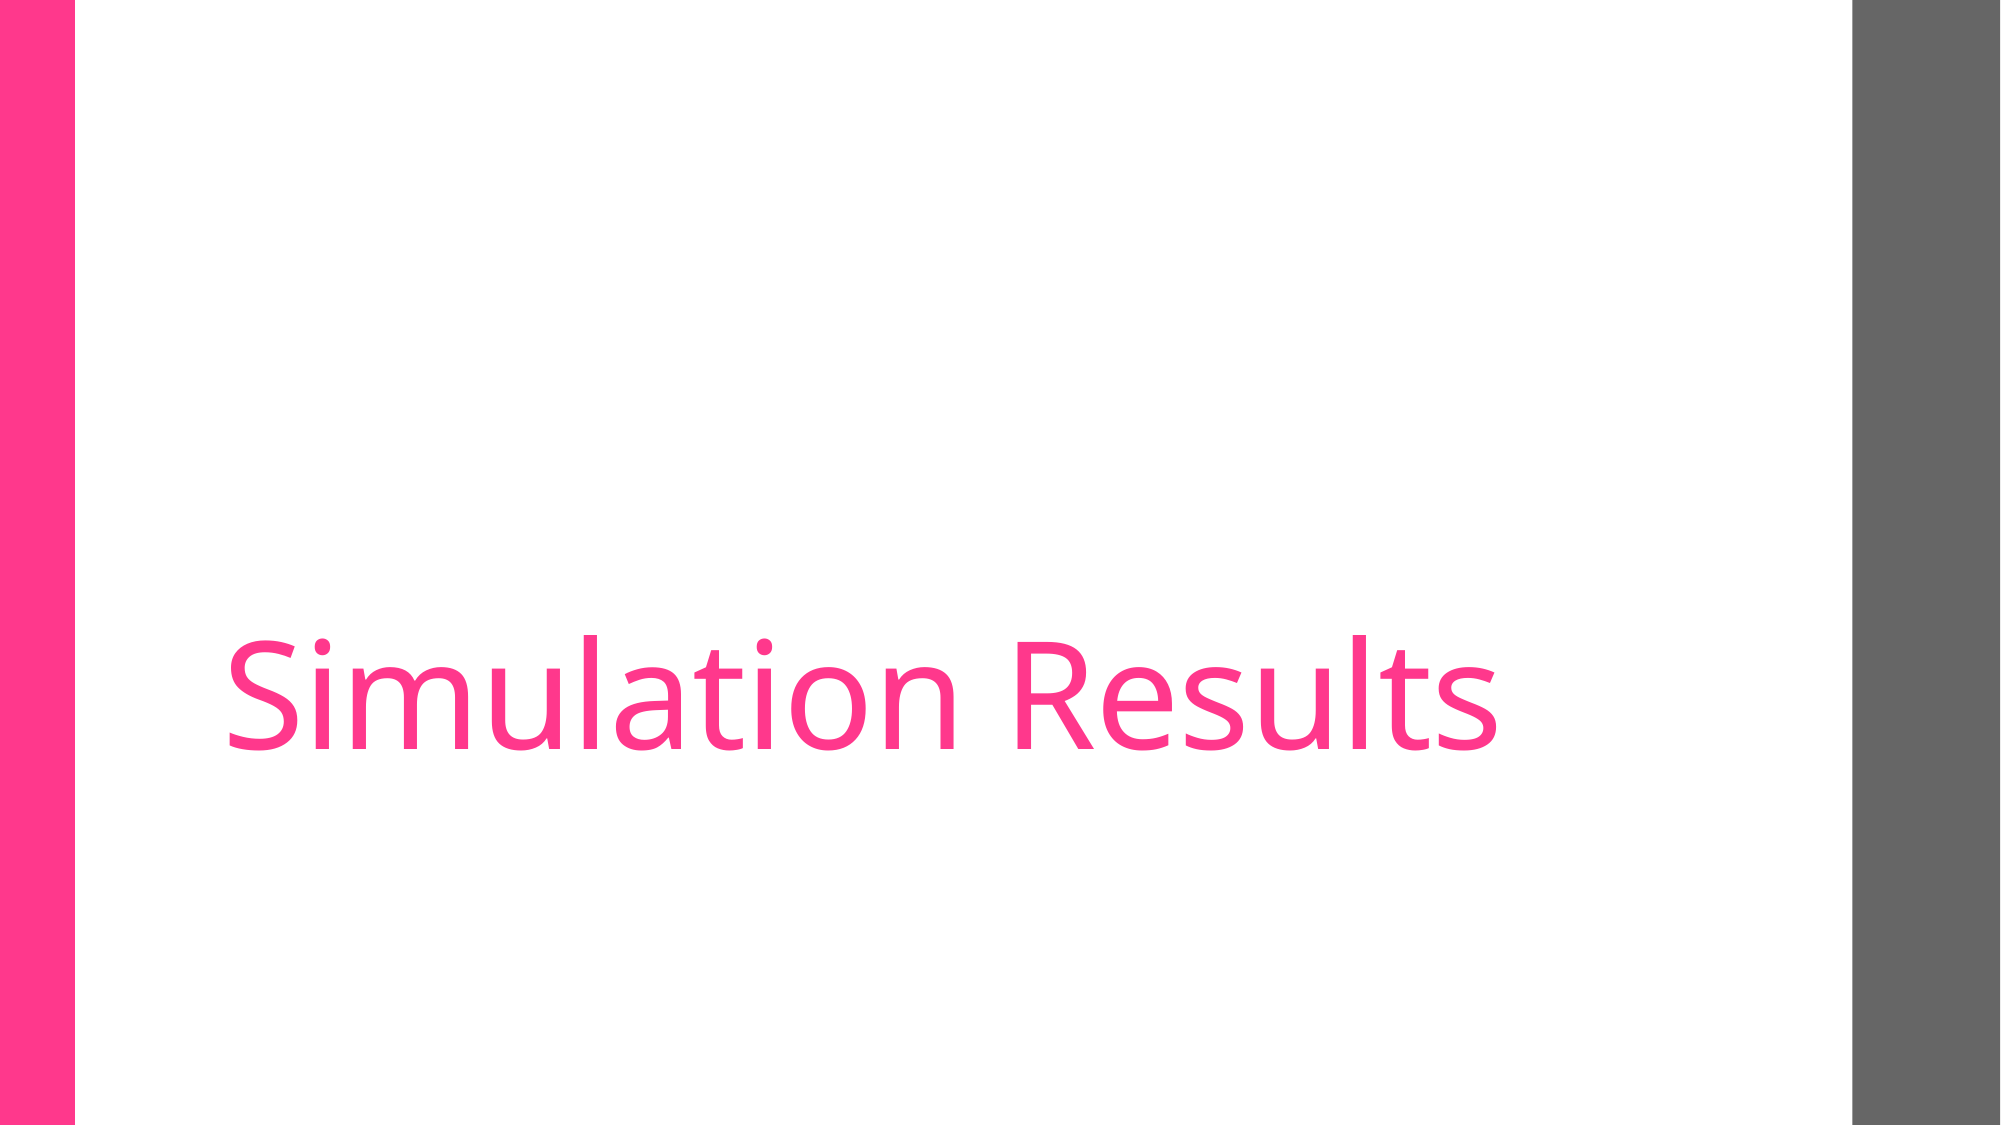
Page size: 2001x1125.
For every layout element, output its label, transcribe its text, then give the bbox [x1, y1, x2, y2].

title Simulation Results [206, 124, 1752, 788]
